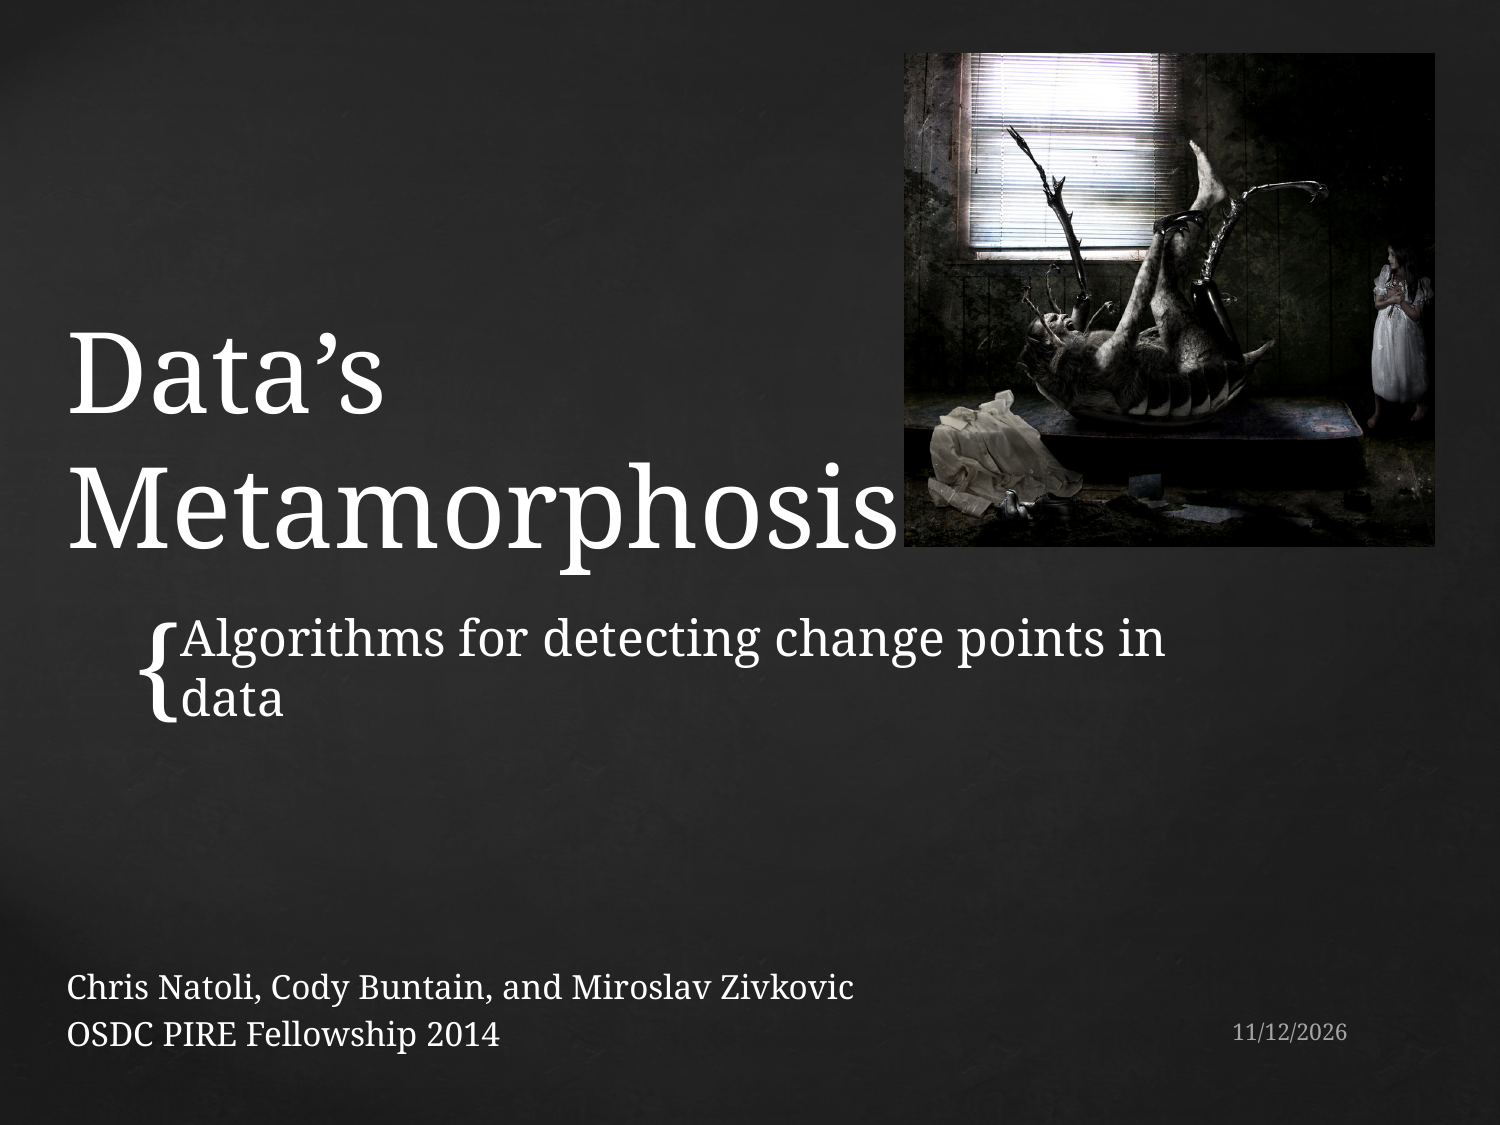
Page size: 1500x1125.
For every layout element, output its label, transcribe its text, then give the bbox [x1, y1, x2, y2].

picture [903, 53, 1435, 547]
text_box { [119, 588, 198, 738]
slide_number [1012, 1009, 1363, 1070]
title Data’s Metamorphosis [51, 225, 1289, 579]
text_box Chris Natoli, Cody Buntain, and Miroslav Zivkovic OSDC PIRE Fellowship 2014 [51, 932, 1199, 1087]
subtitle Algorithms for detecting change points in data [198, 610, 1272, 723]
